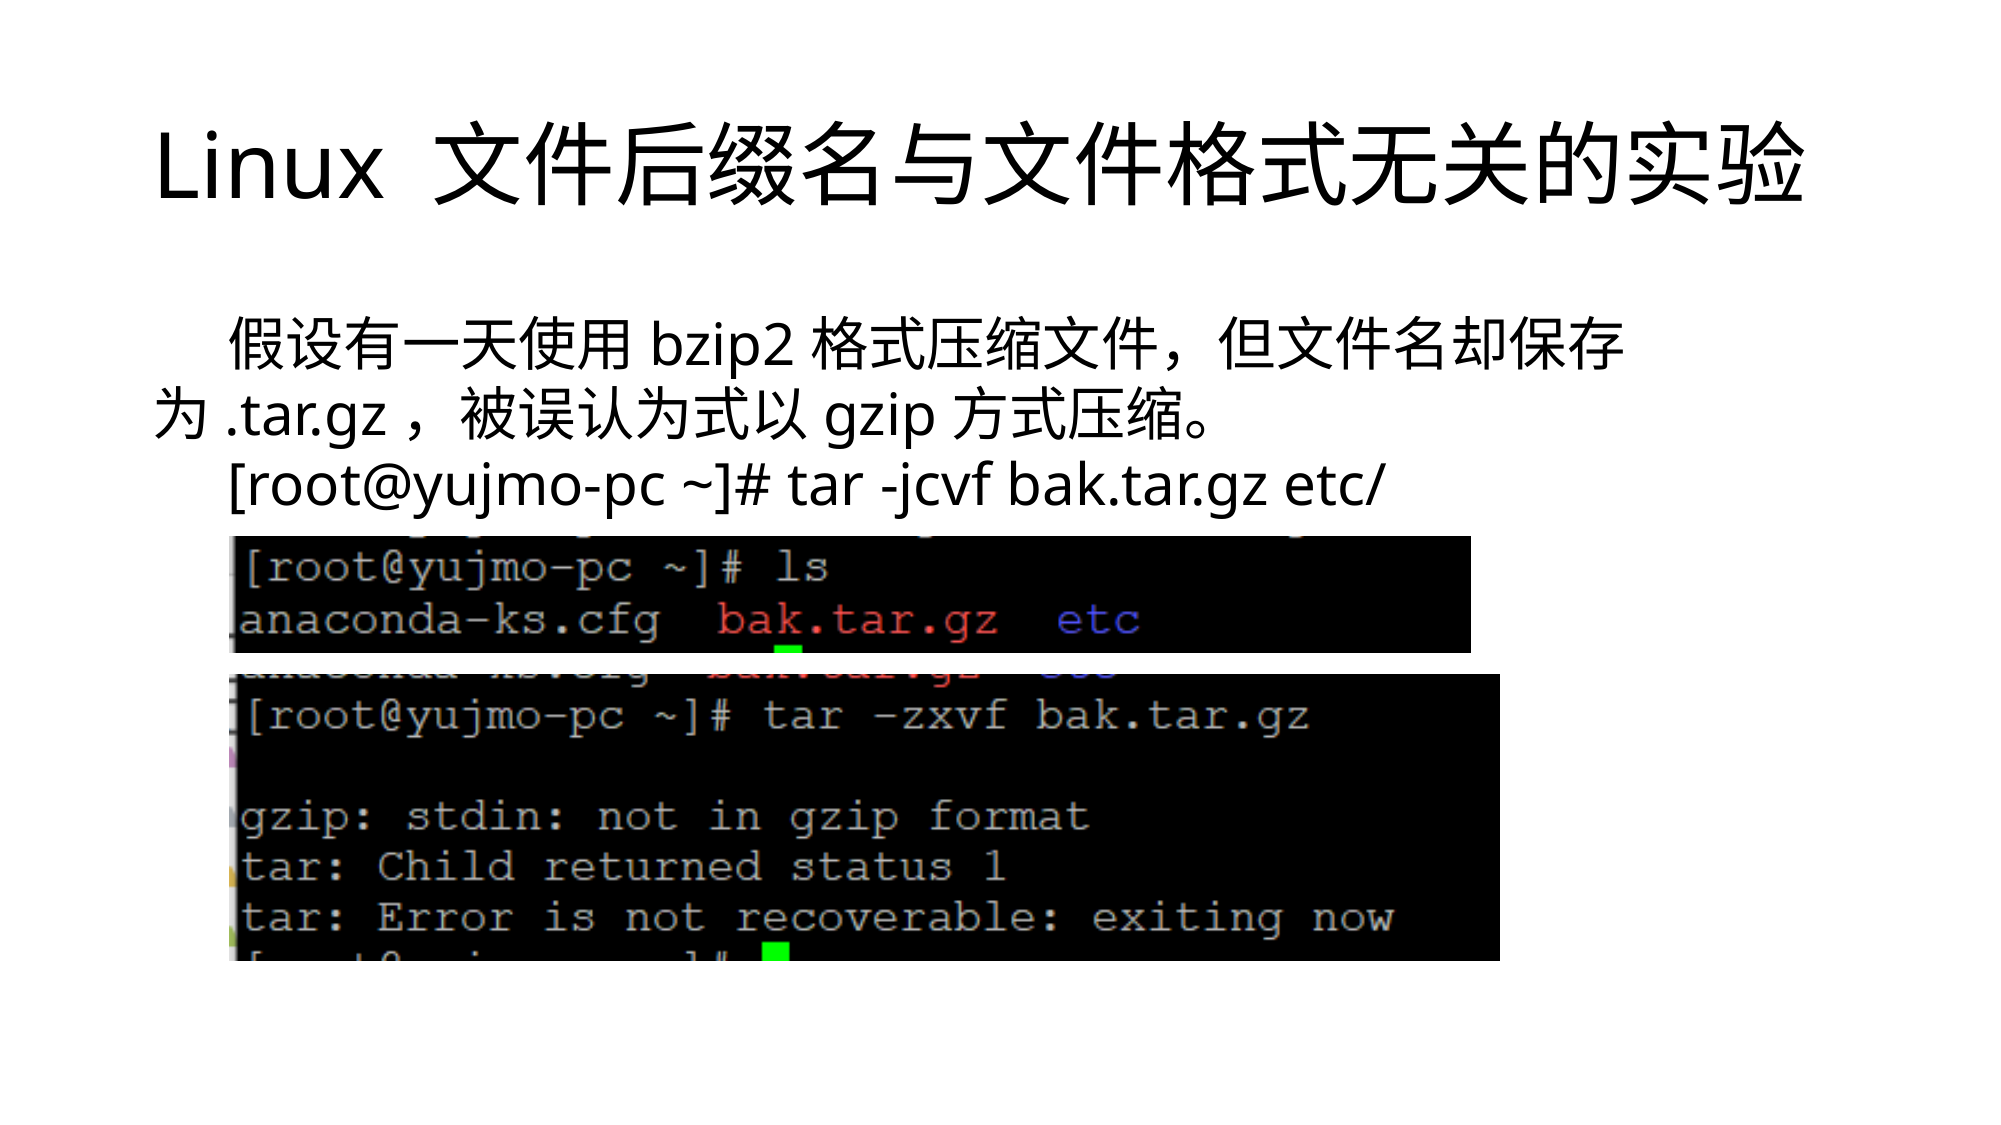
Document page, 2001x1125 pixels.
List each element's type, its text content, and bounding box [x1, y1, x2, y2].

picture [229, 536, 1471, 653]
list 假设有一天使用bzip2格式压缩文件，但文件名却保存为.tar.gz，被误认为式以gzip方式压缩。 [root@yujmo-pc ~]# tar -jcvf bak.tar.gz etc/ [137, 299, 1863, 1014]
title Linux 文件后缀名与文件格式无关的实验 [137, 59, 1863, 278]
picture [229, 674, 1500, 961]
